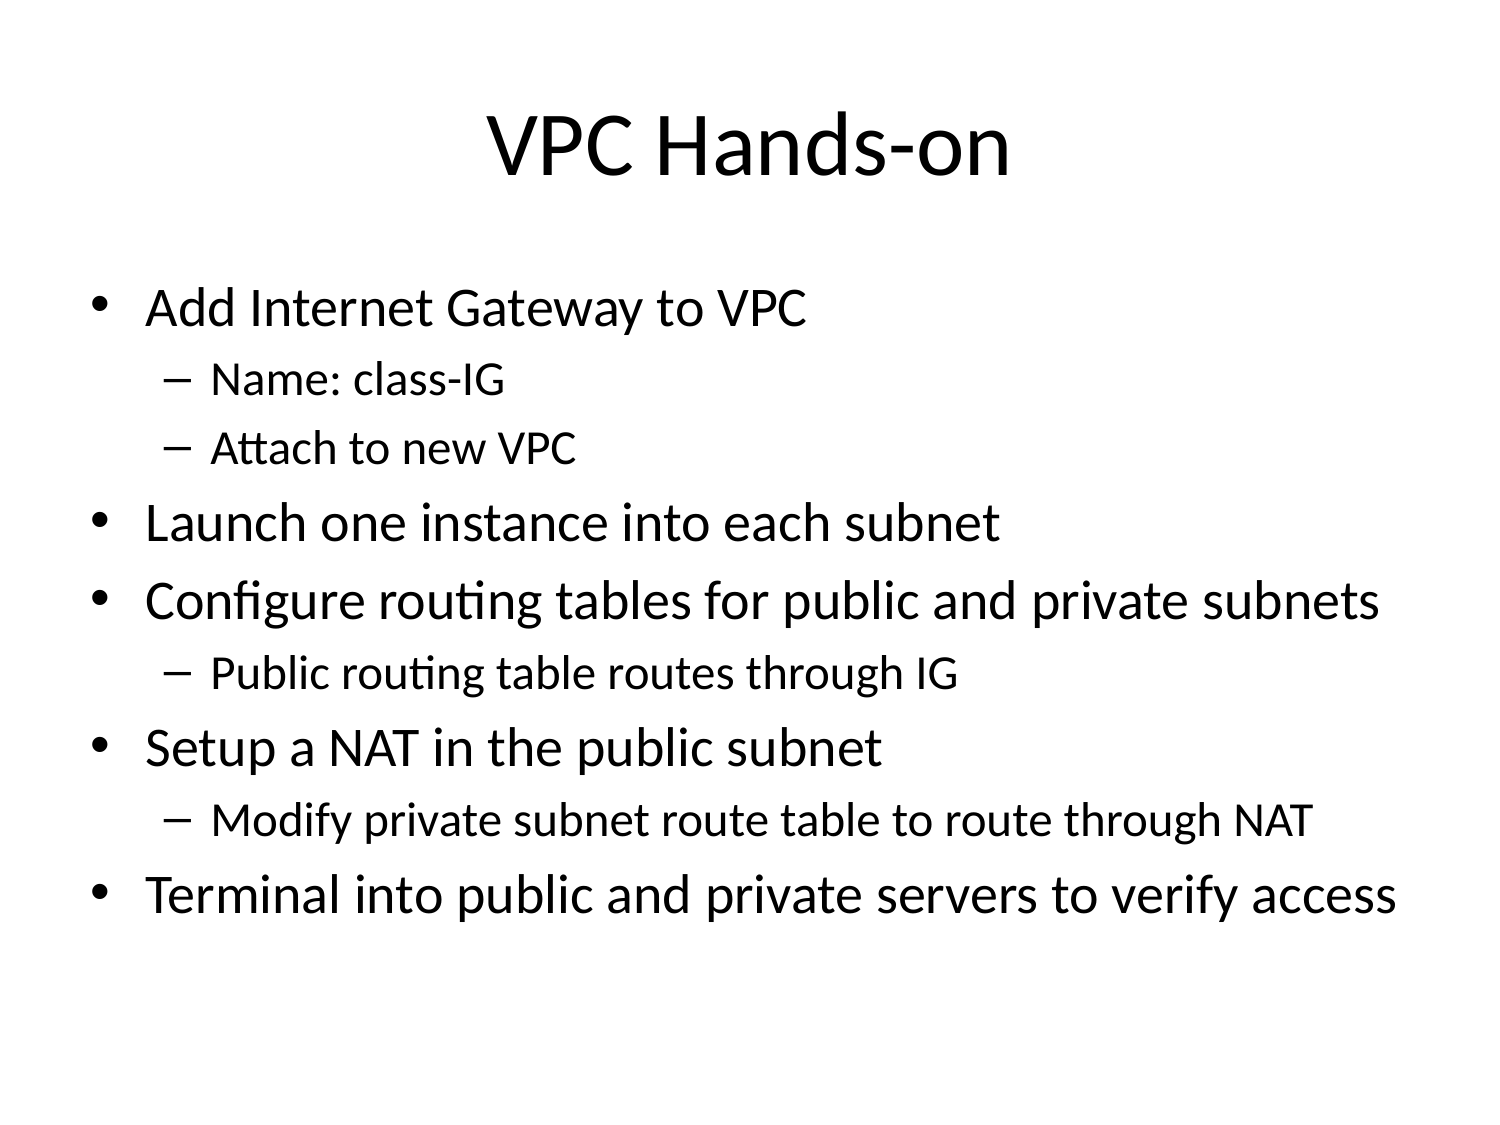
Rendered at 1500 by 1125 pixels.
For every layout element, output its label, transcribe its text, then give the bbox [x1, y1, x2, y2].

title VPC Hands-on [75, 45, 1425, 233]
list Add Internet Gateway to VPC Name: class-IG Attach to new VPC Launch one instance into each subnet Configure routing tables for public and private subnets Public routing table routes through IG Setup a NAT in the public subnet Modify private subnet route table to route through NAT Terminal into public and private servers to verify access [75, 262, 1425, 1005]
